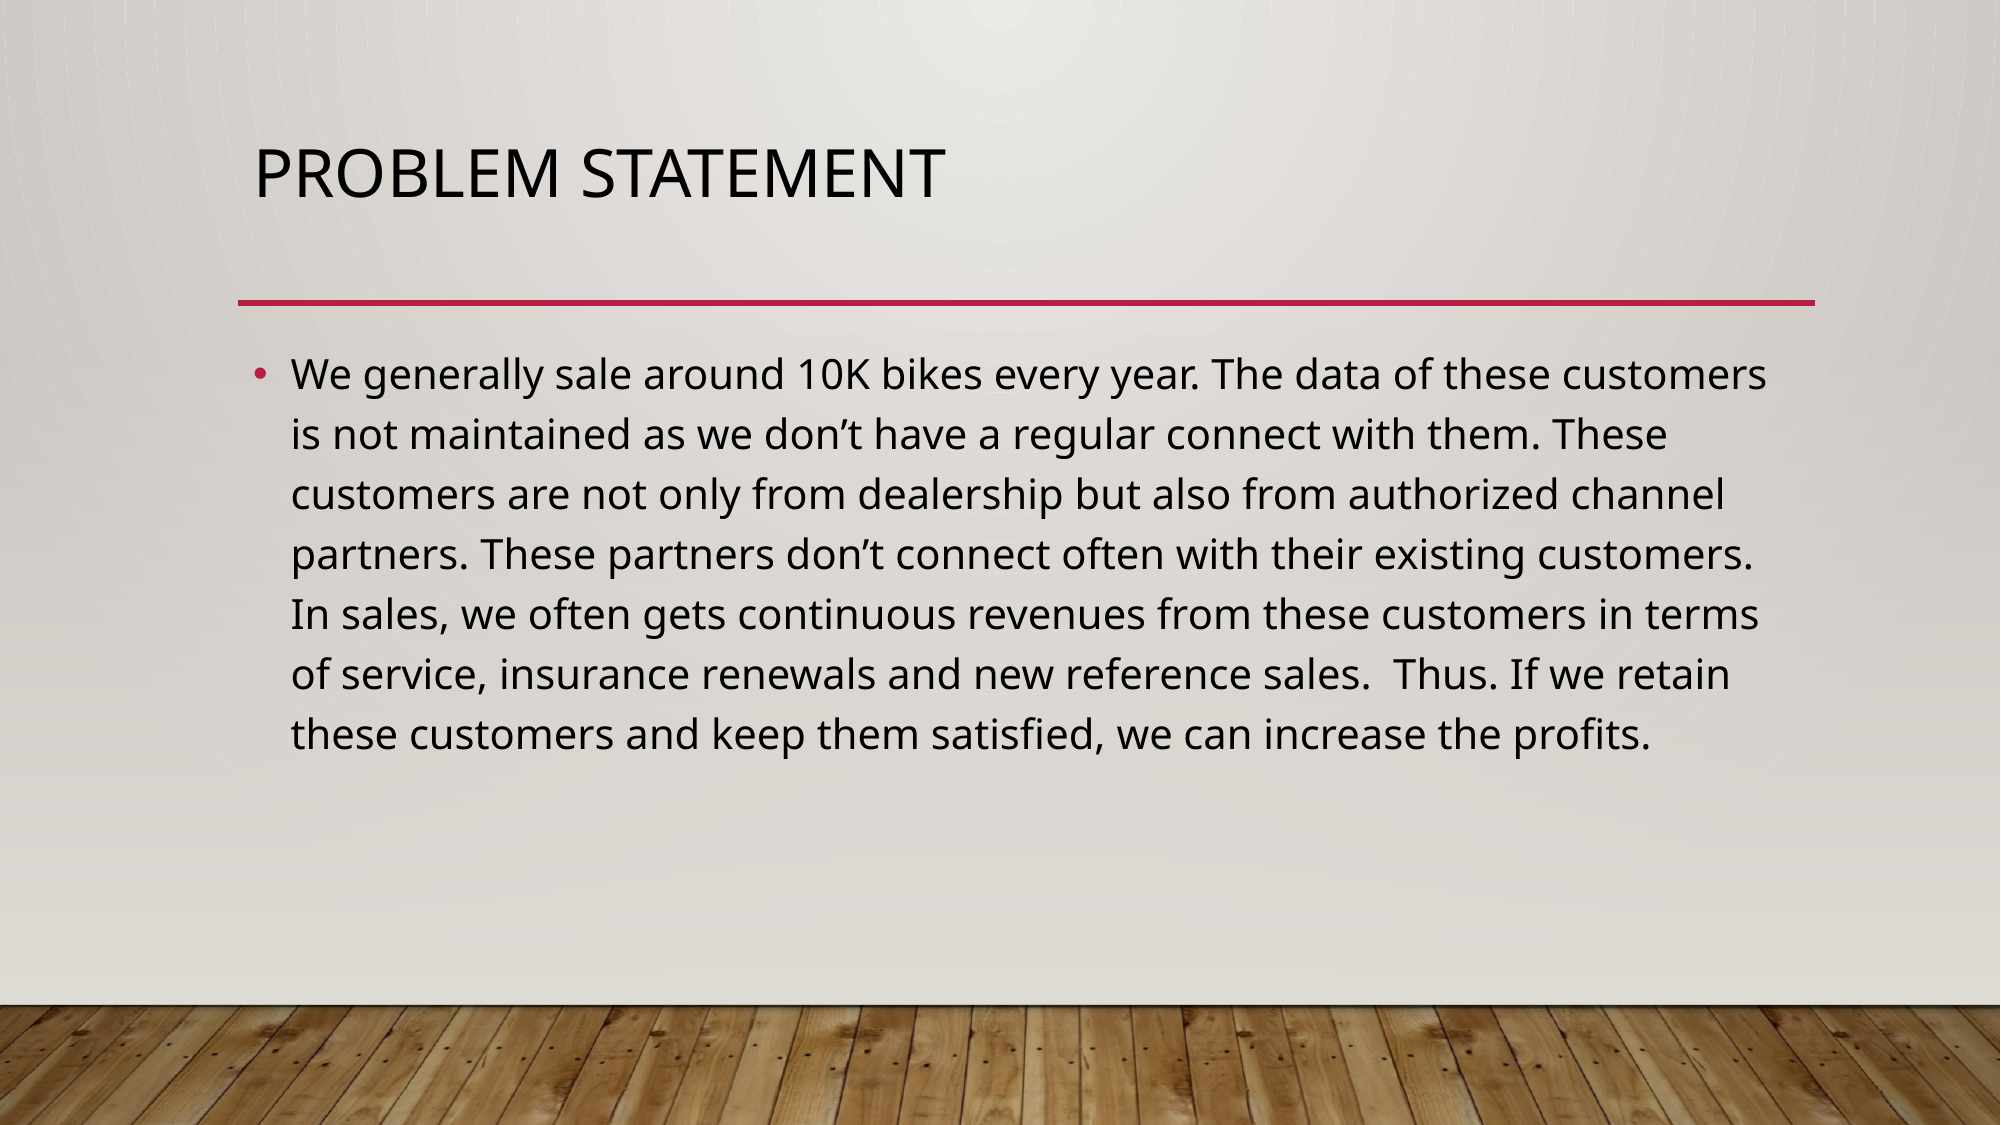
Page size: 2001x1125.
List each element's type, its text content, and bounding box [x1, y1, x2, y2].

list We generally sale around 10K bikes every year. The data of these customers is not maintained as we don’t have a regular connect with them. These customers are not only from dealership but also from authorized channel partners. These partners don’t connect often with their existing customers. In sales, we often gets continuous revenues from these customers in terms of service, insurance renewals and new reference sales. Thus. If we retain these customers and keep them satisfied, we can increase the profits. [238, 330, 1814, 897]
picture [0, 1005, 2000, 1125]
title Problem Statement [238, 131, 1814, 305]
